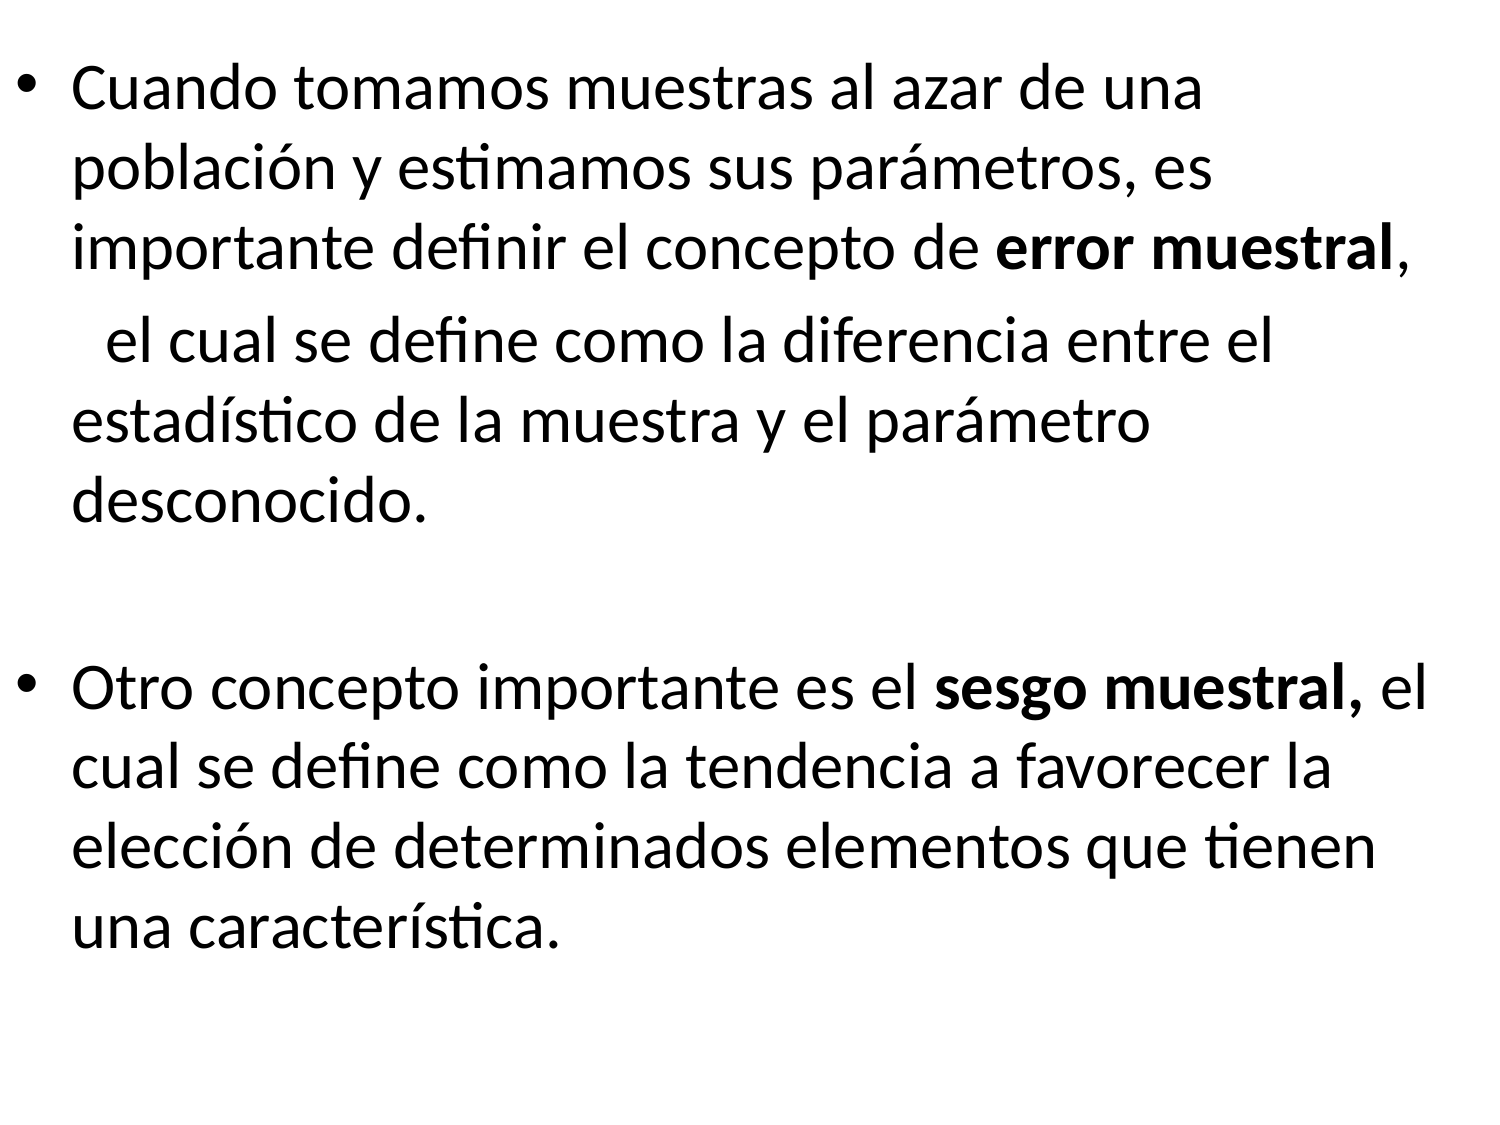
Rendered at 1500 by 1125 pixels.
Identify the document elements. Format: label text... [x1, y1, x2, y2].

list Cuando tomamos muestras al azar de una población y estimamos sus parámetros, es importante definir el concepto de error muestral, el cual se define como la diferencia entre el estadístico de la muestra y el parámetro desconocido. Otro concepto importante es el sesgo muestral, el cual se define como la tendencia a favorecer la elección de determinados elementos que tienen una característica. [0, 35, 1500, 1125]
